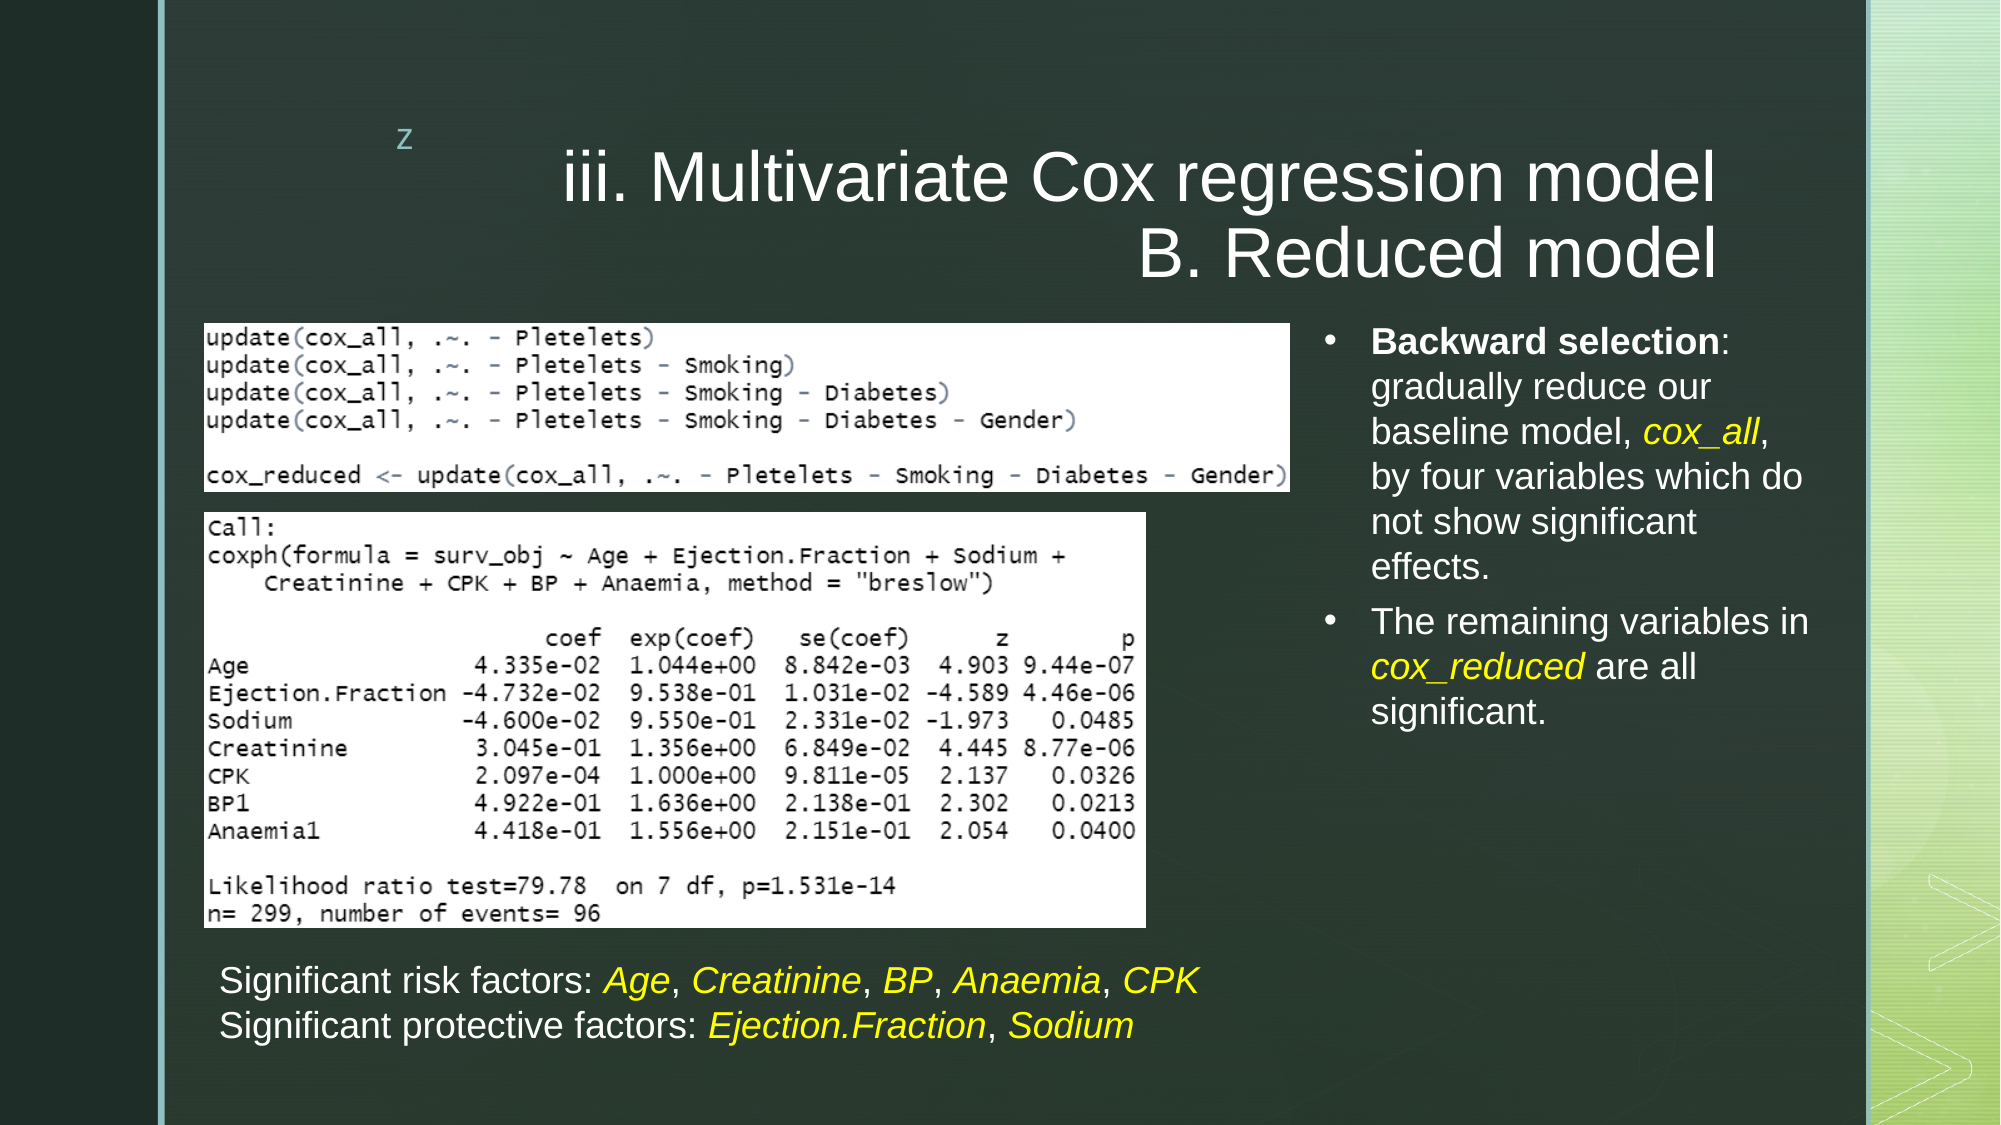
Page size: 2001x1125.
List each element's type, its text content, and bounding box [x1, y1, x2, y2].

picture [1871, 0, 2001, 1125]
text_box Backward selection: gradually reduce our baseline model, cox_all, by four variables which do not show significant effects. [1309, 309, 1834, 589]
title iii. Multivariate Cox regression model B. Reduced model [428, 132, 1734, 310]
text_box The remaining variables in cox_reduced are all significant. [1309, 589, 1834, 740]
text_box Significant risk factors: Age, Creatinine, BP, Anaemia, CPK Significant protective factors: Ejection.Fraction, Sodium [204, 948, 1701, 1054]
picture [203, 512, 1146, 928]
picture [203, 322, 1290, 493]
